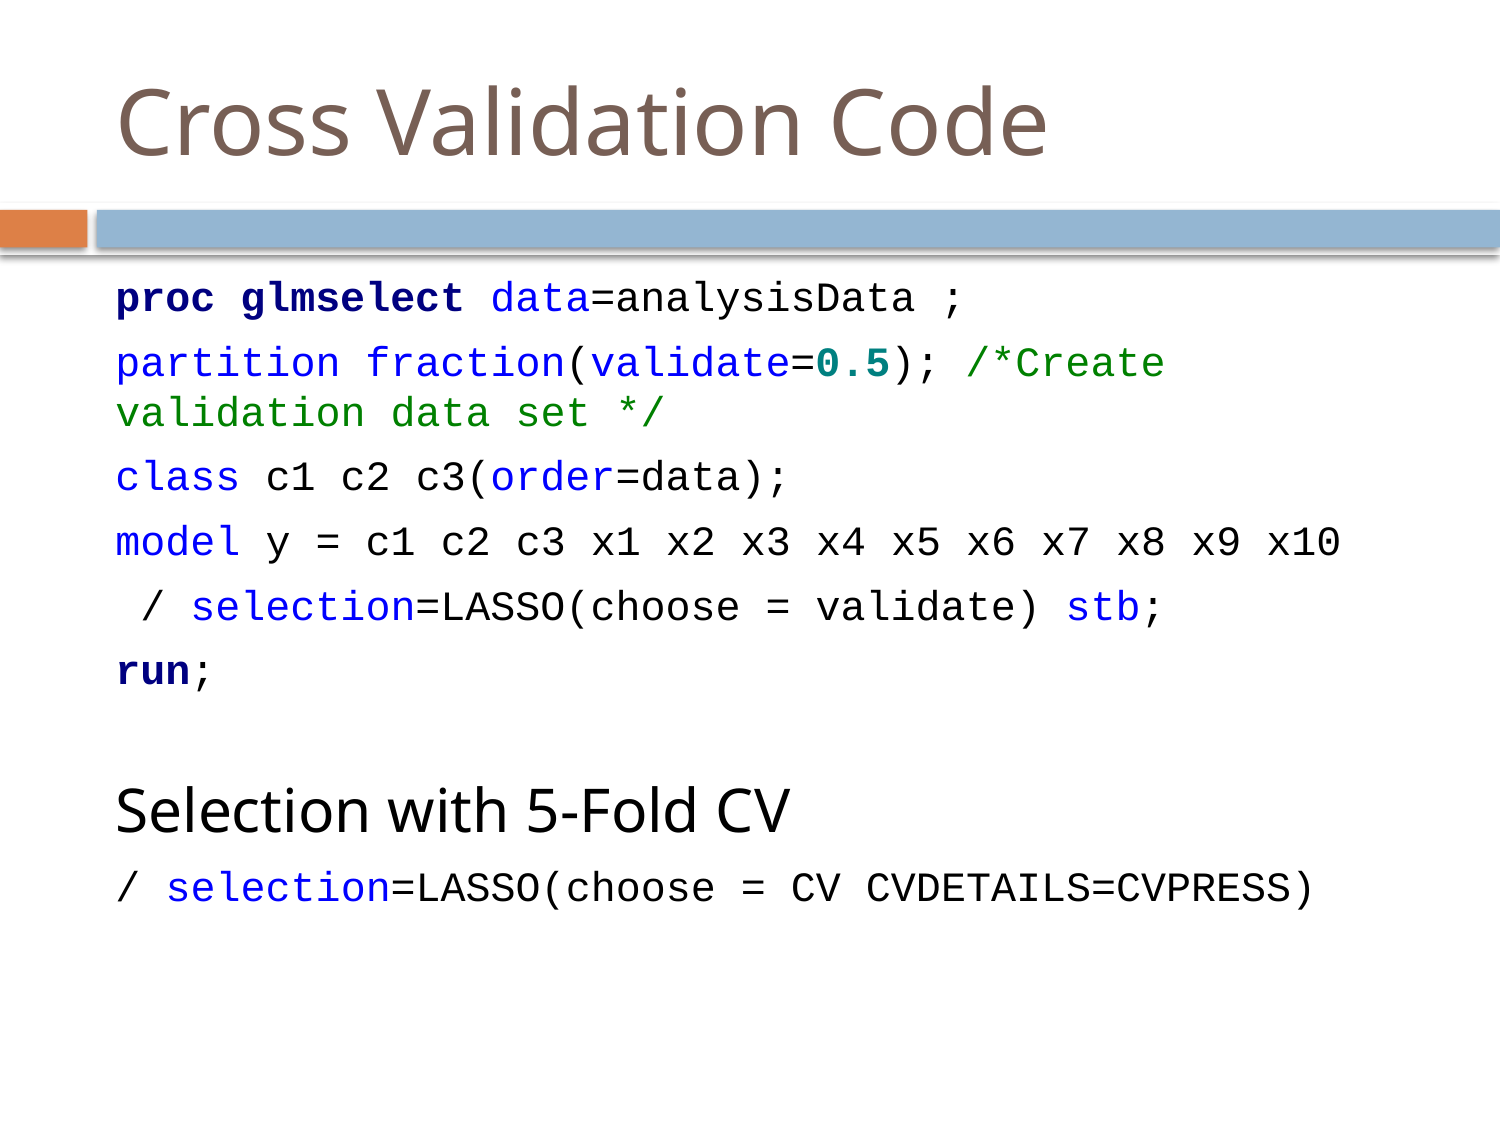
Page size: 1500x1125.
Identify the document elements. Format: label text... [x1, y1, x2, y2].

title Cross Validation Code [100, 37, 1438, 200]
list proc glmselect data=analysisData ; partition fraction(validate=0.5); /*Create validation data set */ class c1 c2 c3(order=data); model y = c1 c2 c3 x1 x2 x3 x4 x5 x6 x7 x8 x9 x10 / selection=LASSO(choose = validate) stb; run; Selection with 5-Fold CV / selection=LASSO(choose = CV CVDETAILS=CVPRESS) [100, 262, 1438, 1000]
